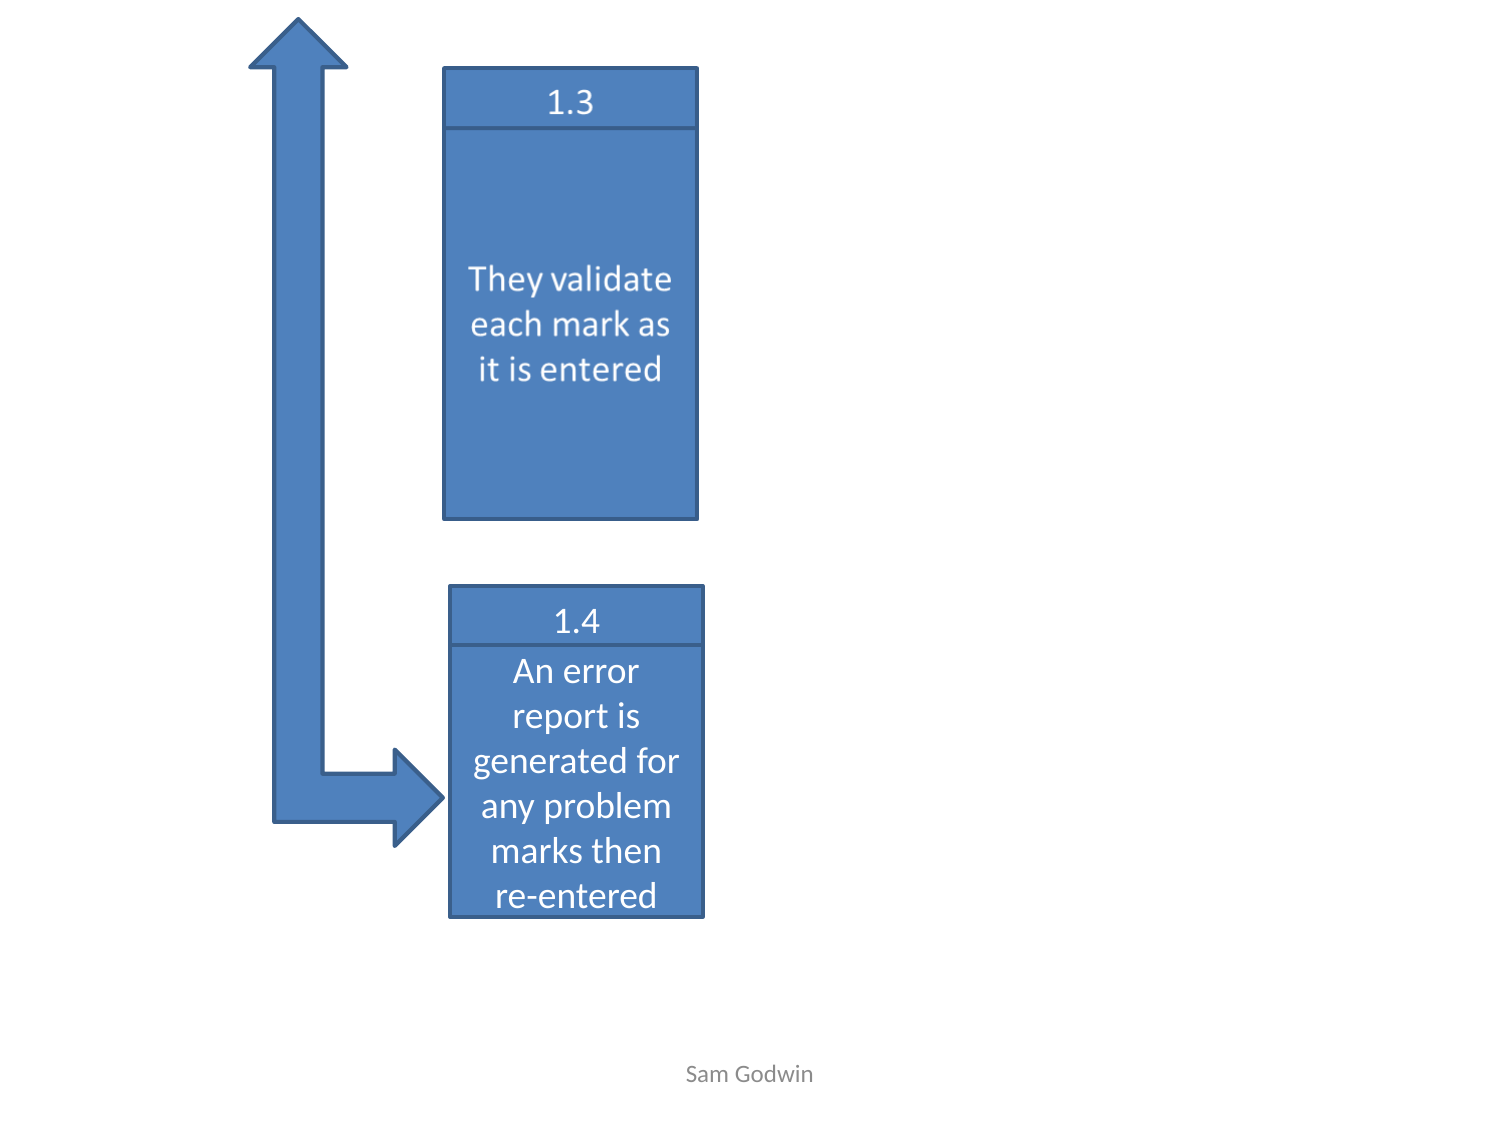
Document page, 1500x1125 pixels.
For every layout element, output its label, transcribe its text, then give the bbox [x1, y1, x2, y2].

text_box An error report is generated for any problem marks then re-entered [448, 643, 705, 919]
footer Sam Godwin [512, 1042, 988, 1103]
text_box [248, 16, 445, 848]
picture [442, 66, 703, 521]
text_box 1.4 [448, 584, 705, 643]
